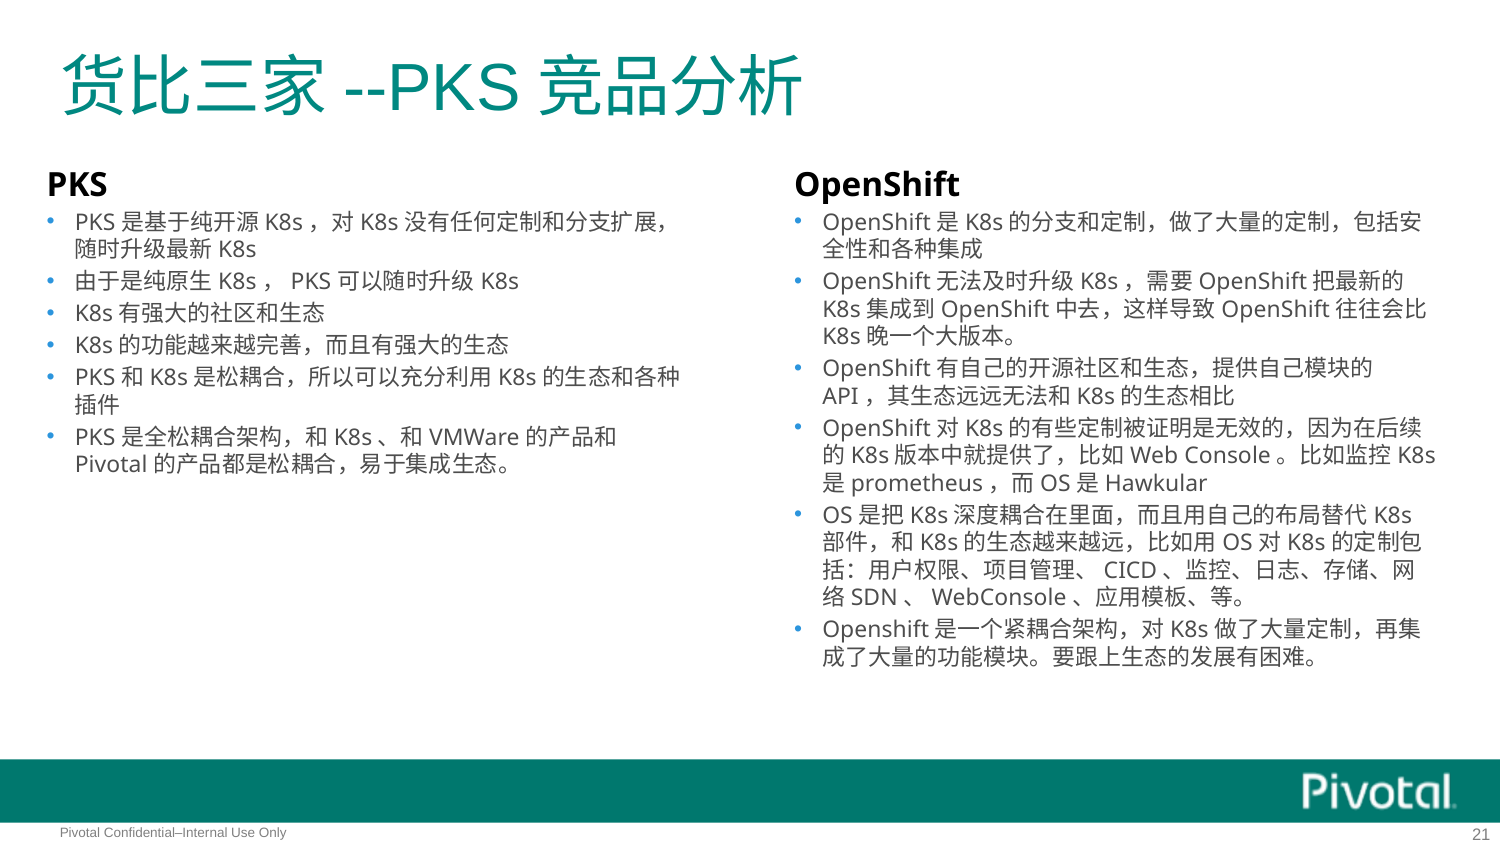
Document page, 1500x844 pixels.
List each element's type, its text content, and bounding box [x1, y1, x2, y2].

title 货比三家--PKS竞品分析 [60, 53, 1440, 129]
text_box OpenShift OpenShift是K8s的分支和定制，做了大量的定制，包括安全性和各种集成 OpenShift无法及时升级K8s，需要OpenShift把最新的K8s集成到OpenShift中去，这样导致OpenShift往往会比K8s晚一个大版本。 OpenShift有自己的开源社区和生态，提供自己模块的API，其生态远远无法和K8s的生态相比 OpenShift对K8s的有些定制被证明是无效的，因为在后续的K8s版本中就提供了，比如Web Console。比如监控K8s是prometheus，而OS是Hawkular OS是把K8s深度耦合在里面，而且用自己的布局替代K8s部件，和K8s的生态越来越远，比如用OS对K8s的定制包括：用户权限、项目管理、CICD、监控、日志、存储、网络SDN、WebConsole、应用模板、等。 Openshift是一个紧耦合架构，对K8s做了大量定制，再集成了大量的功能模块。要跟上生态的发展有困难。 [779, 147, 1454, 767]
picture [1290, 768, 1463, 815]
text_box PKS PKS是基于纯开源K8s，对K8s没有任何定制和分支扩展，随时升级最新K8s 由于是纯原生K8s，PKS可以随时升级K8s K8s有强大的社区和生态 K8s的功能越来越完善，而且有强大的生态 PKS和K8s是松耦合，所以可以充分利用K8s的生态和各种插件 PKS是全松耦合架构，和K8s、和VMWare的产品和Pivotal的产品都是松耦合，易于集成生态。 [31, 147, 707, 767]
